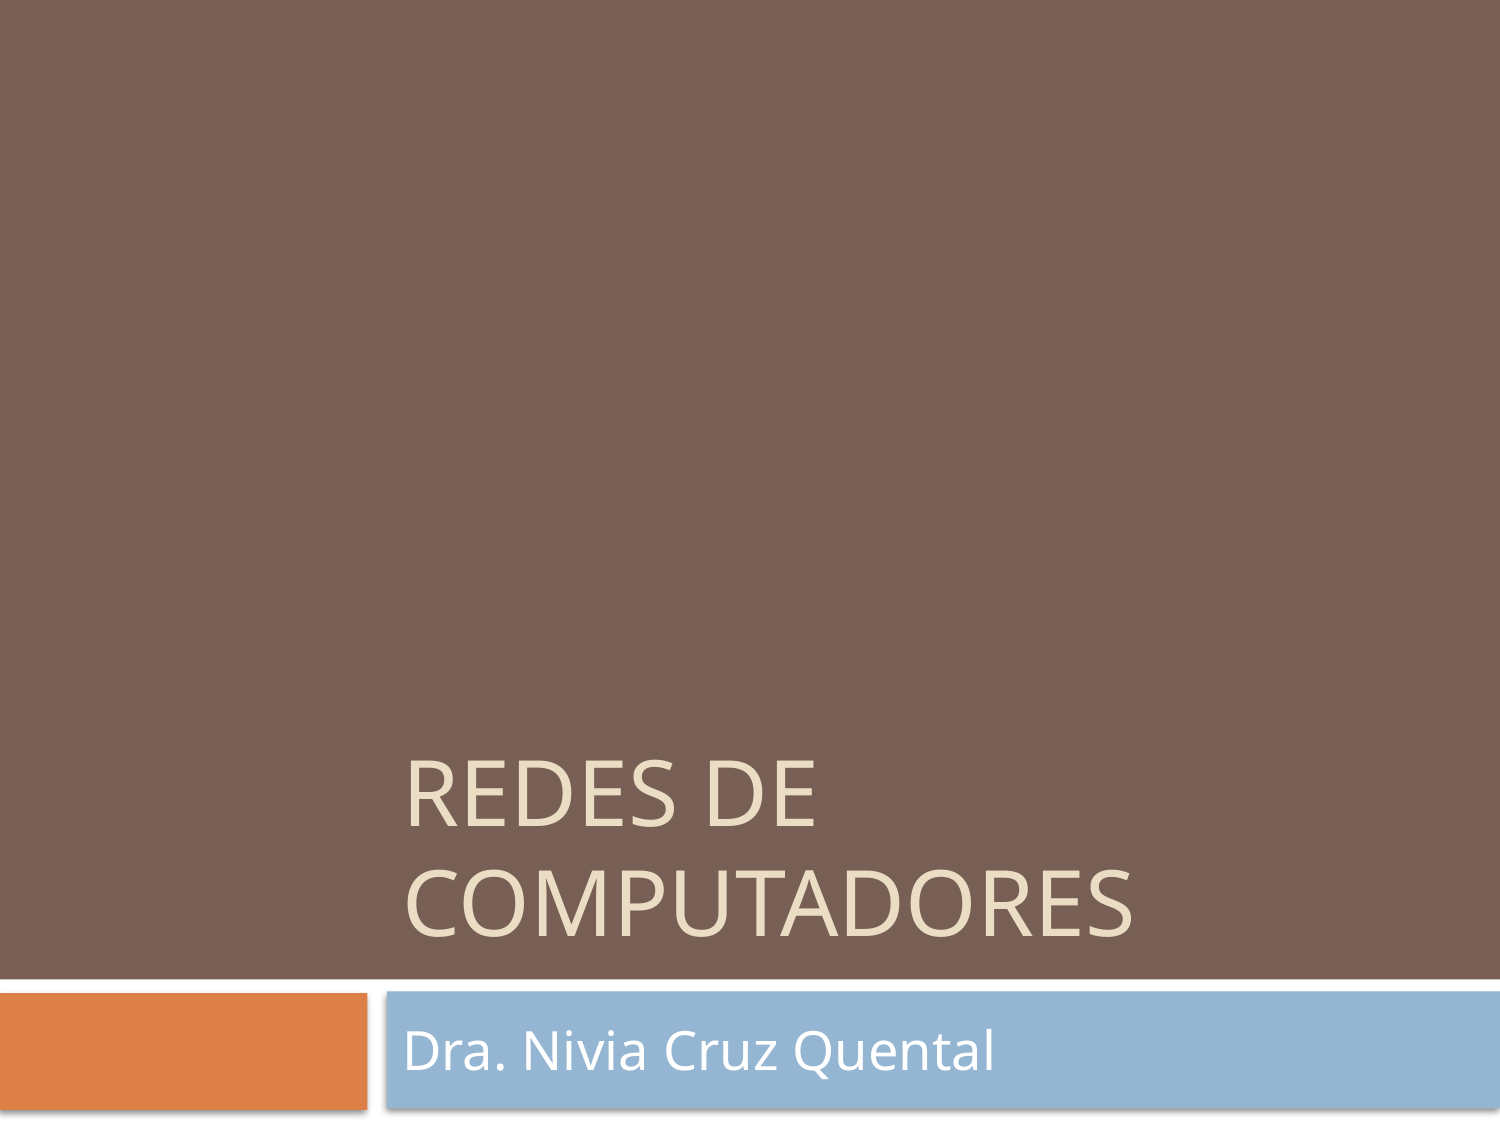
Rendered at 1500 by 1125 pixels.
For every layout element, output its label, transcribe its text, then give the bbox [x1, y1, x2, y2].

title Redes de COmputadores [387, 662, 1450, 963]
subtitle Dra. Nivia Cruz Quental [387, 992, 1488, 1105]
